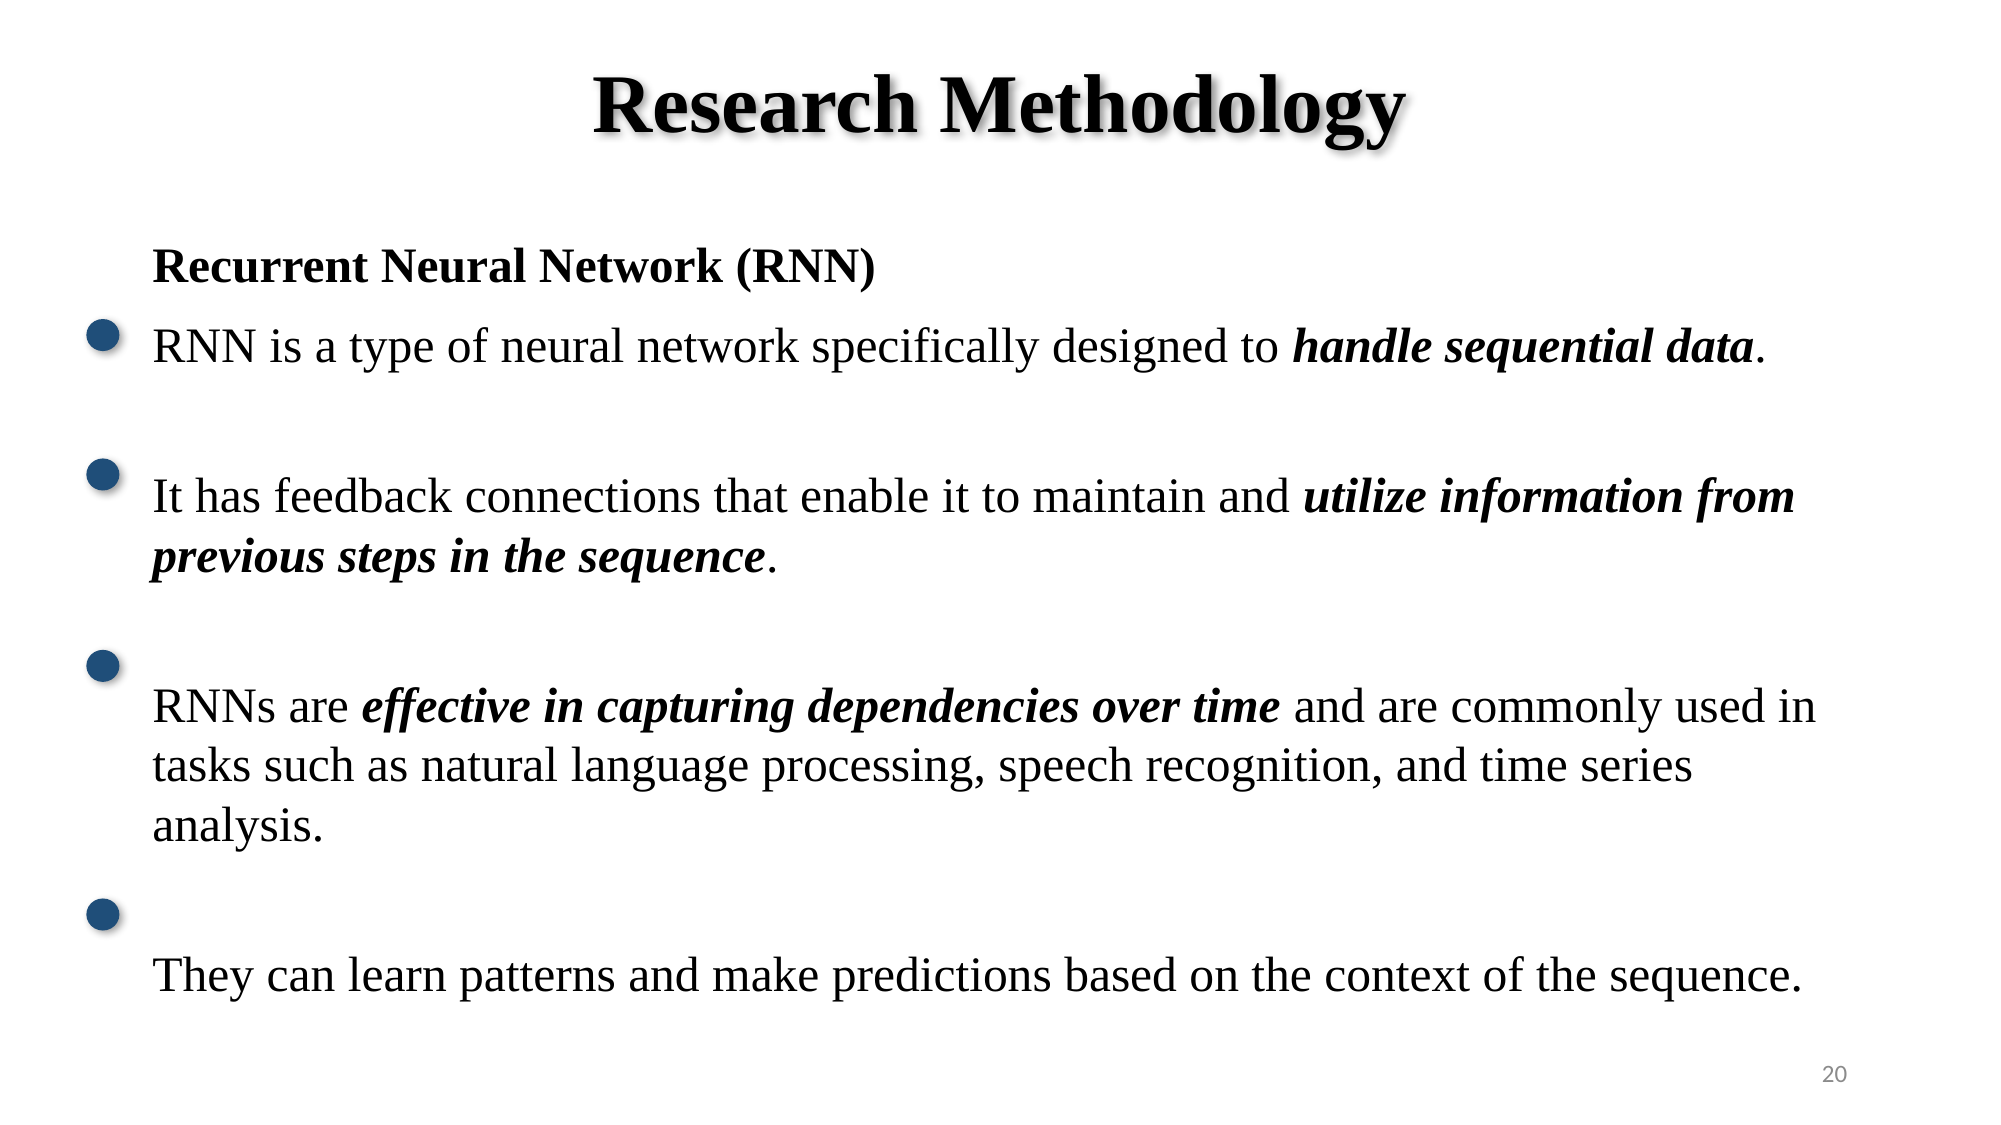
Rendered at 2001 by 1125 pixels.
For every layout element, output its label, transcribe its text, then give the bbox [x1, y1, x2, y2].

list Recurrent Neural Network (RNN) RNN is a type of neural network specifically designed to handle sequential data. It has feedback connections that enable it to maintain and utilize information from previous steps in the sequence. RNNs are effective in capturing dependencies over time and are commonly used in tasks such as natural language processing, speech recognition, and time series analysis. They can learn patterns and make predictions based on the context of the sequence. [137, 226, 1863, 1014]
text_box [85, 897, 121, 932]
title Research Methodology [137, 52, 1863, 159]
slide_number 20 [1412, 1042, 1863, 1103]
text_box [85, 648, 121, 683]
text_box [85, 457, 121, 492]
text_box [85, 317, 121, 353]
